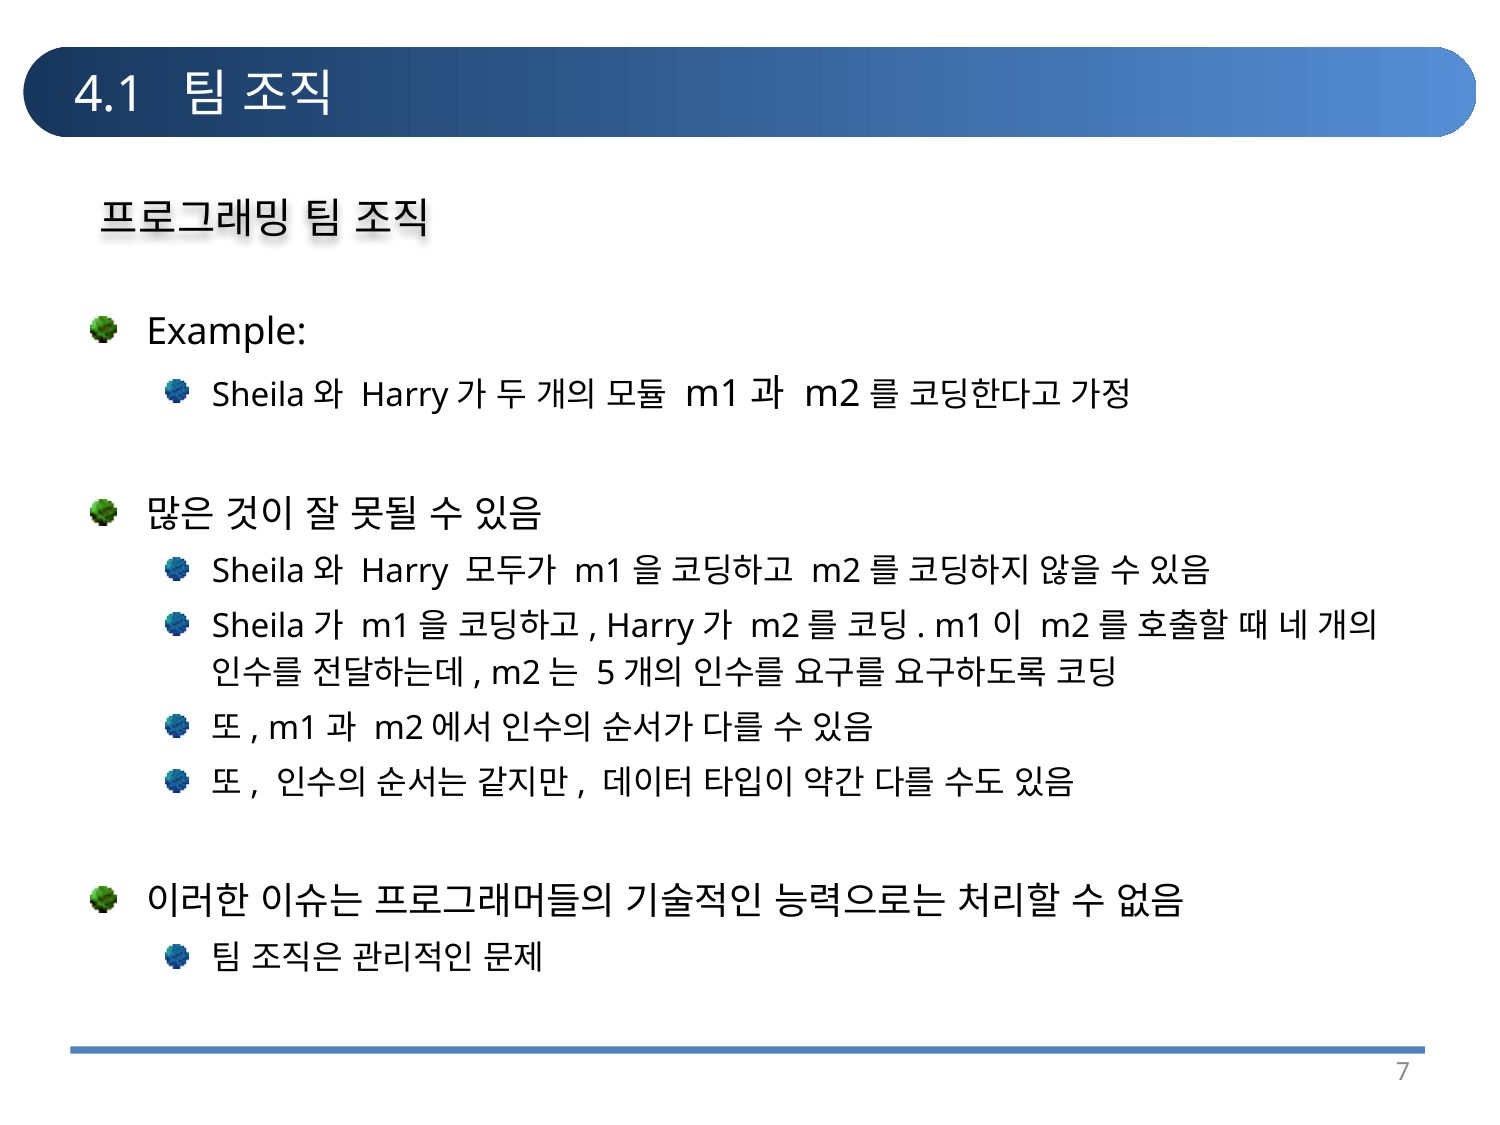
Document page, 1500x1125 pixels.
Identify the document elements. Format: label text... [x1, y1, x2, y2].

picture [90, 316, 117, 343]
list 프로그래밍 팀 조직 [60, 180, 471, 255]
picture [165, 769, 189, 793]
picture [90, 499, 117, 526]
picture [165, 944, 189, 969]
picture [90, 886, 117, 913]
picture [165, 612, 189, 636]
picture [165, 714, 189, 738]
picture [165, 557, 189, 581]
list Example: Sheila와 Harry가 두 개의 모듈 m1과 m2를 코딩한다고 가정 많은 것이 잘 못될 수 있음 Sheila와 Harry 모두가 m1을 코딩하고 m2를 코딩하지 않을 수 있음 Sheila가 m1을 코딩하고, Harry가 m2를 코딩. m1이 m2를 호출할 때 네 개의 인수를 전달하는데, m2는 5개의 인수를 요구를 요구하도록 코딩 또, m1과 m2에서 인수의 순서가 다를 수 있음 또, 인수의 순서는 같지만, 데이터 타입이 약간 다를 수도 있음 이러한 이슈는 프로그래머들의 기술적인 능력으로는 처리할 수 없음 팀 조직은 관리적인 문제 [74, 290, 1459, 1006]
picture [165, 379, 189, 403]
slide_number 7 [1074, 1042, 1425, 1103]
title 4.1 팀 조직 [59, 56, 1410, 126]
